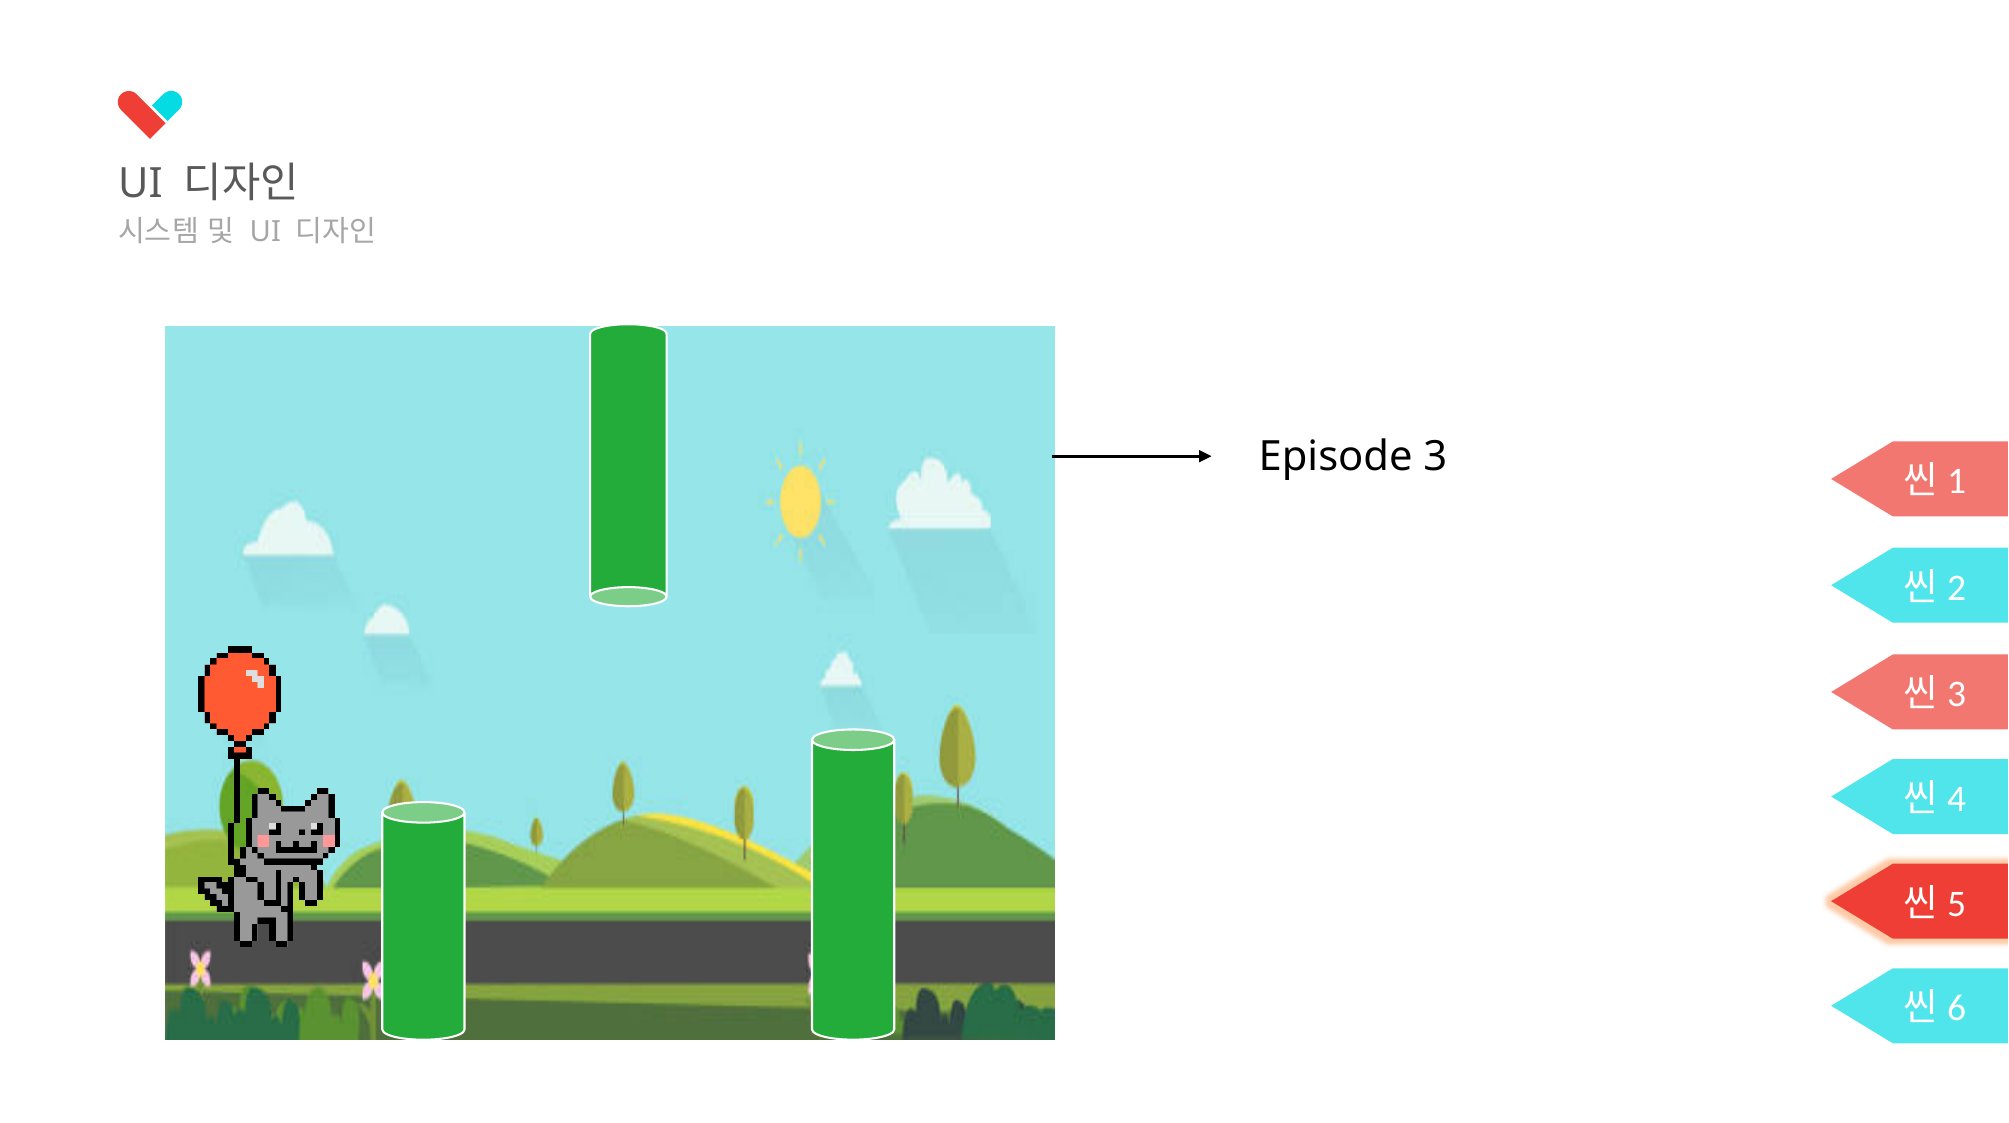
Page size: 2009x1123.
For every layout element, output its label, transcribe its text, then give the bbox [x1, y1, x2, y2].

text_box 씬5 [1829, 862, 2008, 940]
text_box 씬2 [1829, 546, 2008, 624]
picture [165, 326, 1055, 1040]
list 시스템 및 UI 디자인 [118, 215, 1892, 248]
text_box 씬3 [1829, 653, 2008, 731]
text_box 씬6 [1829, 967, 2008, 1045]
text_box 씬4 [1829, 758, 2008, 836]
list UI 디자인 [118, 161, 1892, 208]
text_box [128, 86, 183, 139]
text_box 씬1 [1829, 440, 2008, 518]
text_box Episode 3 [1243, 421, 1713, 487]
